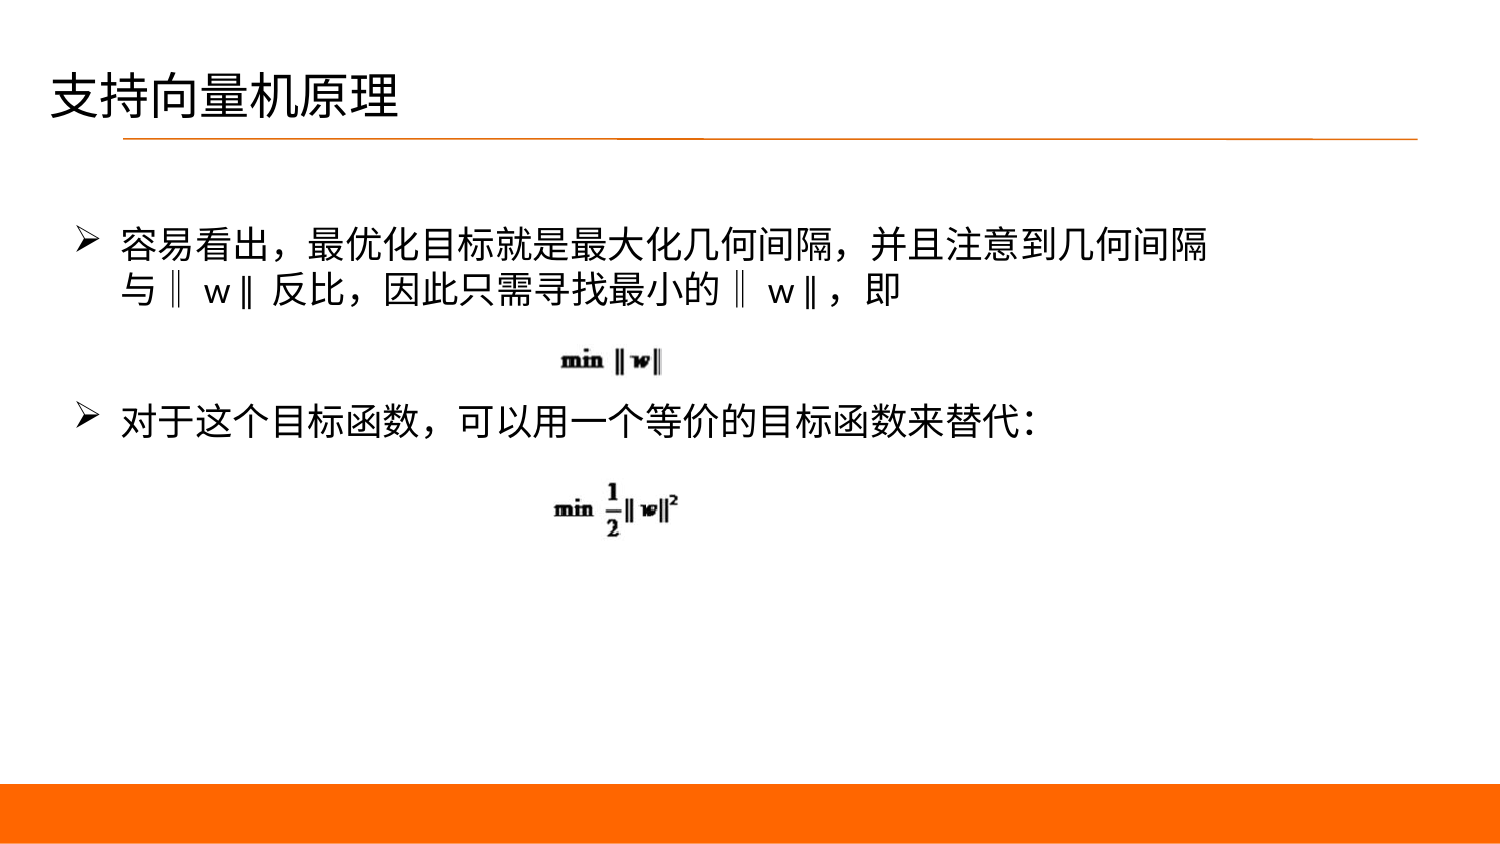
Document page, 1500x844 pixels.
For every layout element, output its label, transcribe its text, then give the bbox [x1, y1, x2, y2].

text_box 容易看出，最优化目标就是最大化几何间隔，并且注意到几何间隔与‖w ‖ 反比，因此只需寻找最小的‖w ‖，即 [58, 214, 1276, 319]
text_box 对于这个目标函数，可以用一个等价的目标函数来替代： [58, 390, 1122, 450]
picture [508, 477, 743, 554]
text_box [0, 782, 1500, 844]
picture [521, 337, 712, 389]
title 支持向量机原理 [34, 4, 994, 185]
